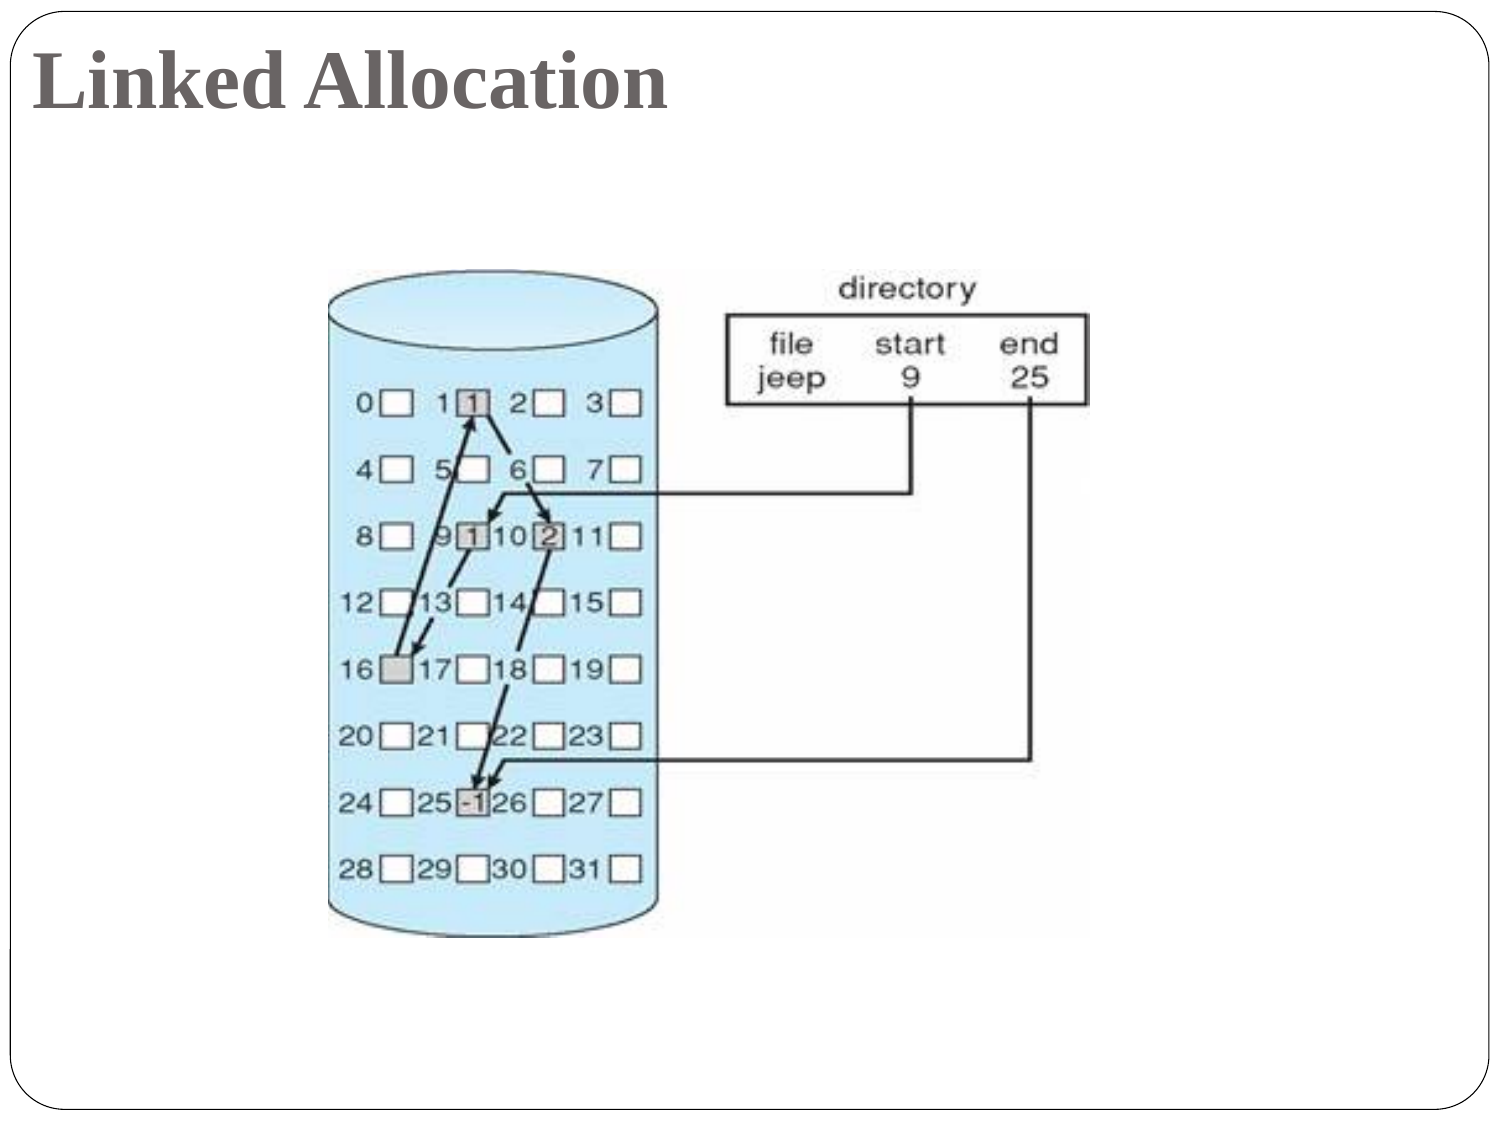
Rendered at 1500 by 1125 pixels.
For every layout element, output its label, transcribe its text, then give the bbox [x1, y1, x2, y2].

text_box Linked Allocation [17, 45, 1425, 141]
picture [327, 269, 1090, 938]
